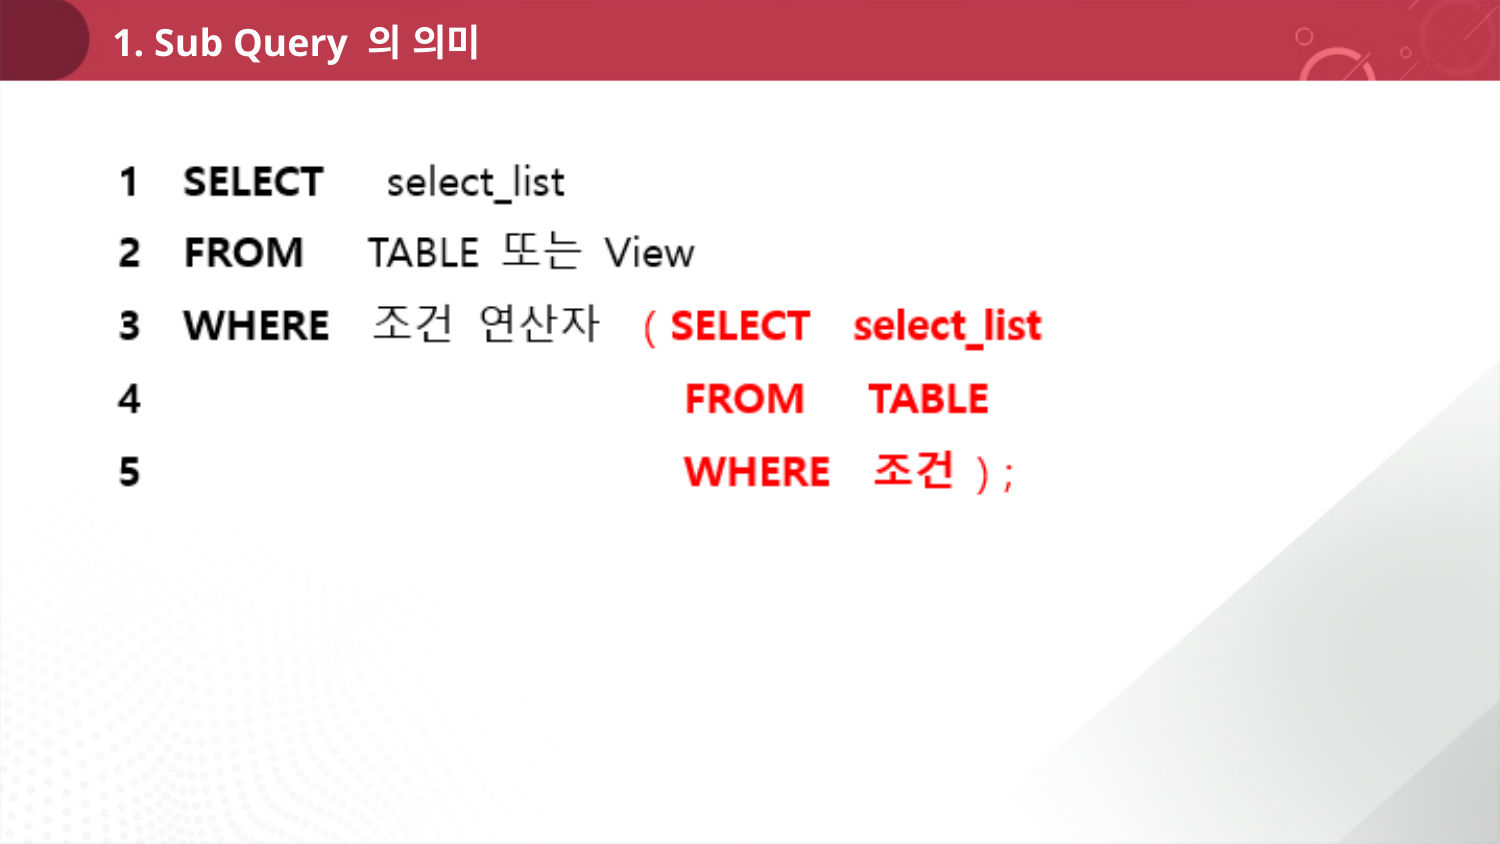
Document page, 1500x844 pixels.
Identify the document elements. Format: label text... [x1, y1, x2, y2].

picture [0, 0, 1500, 844]
text_box 1. Sub Query 의 의미 [97, 12, 1031, 72]
